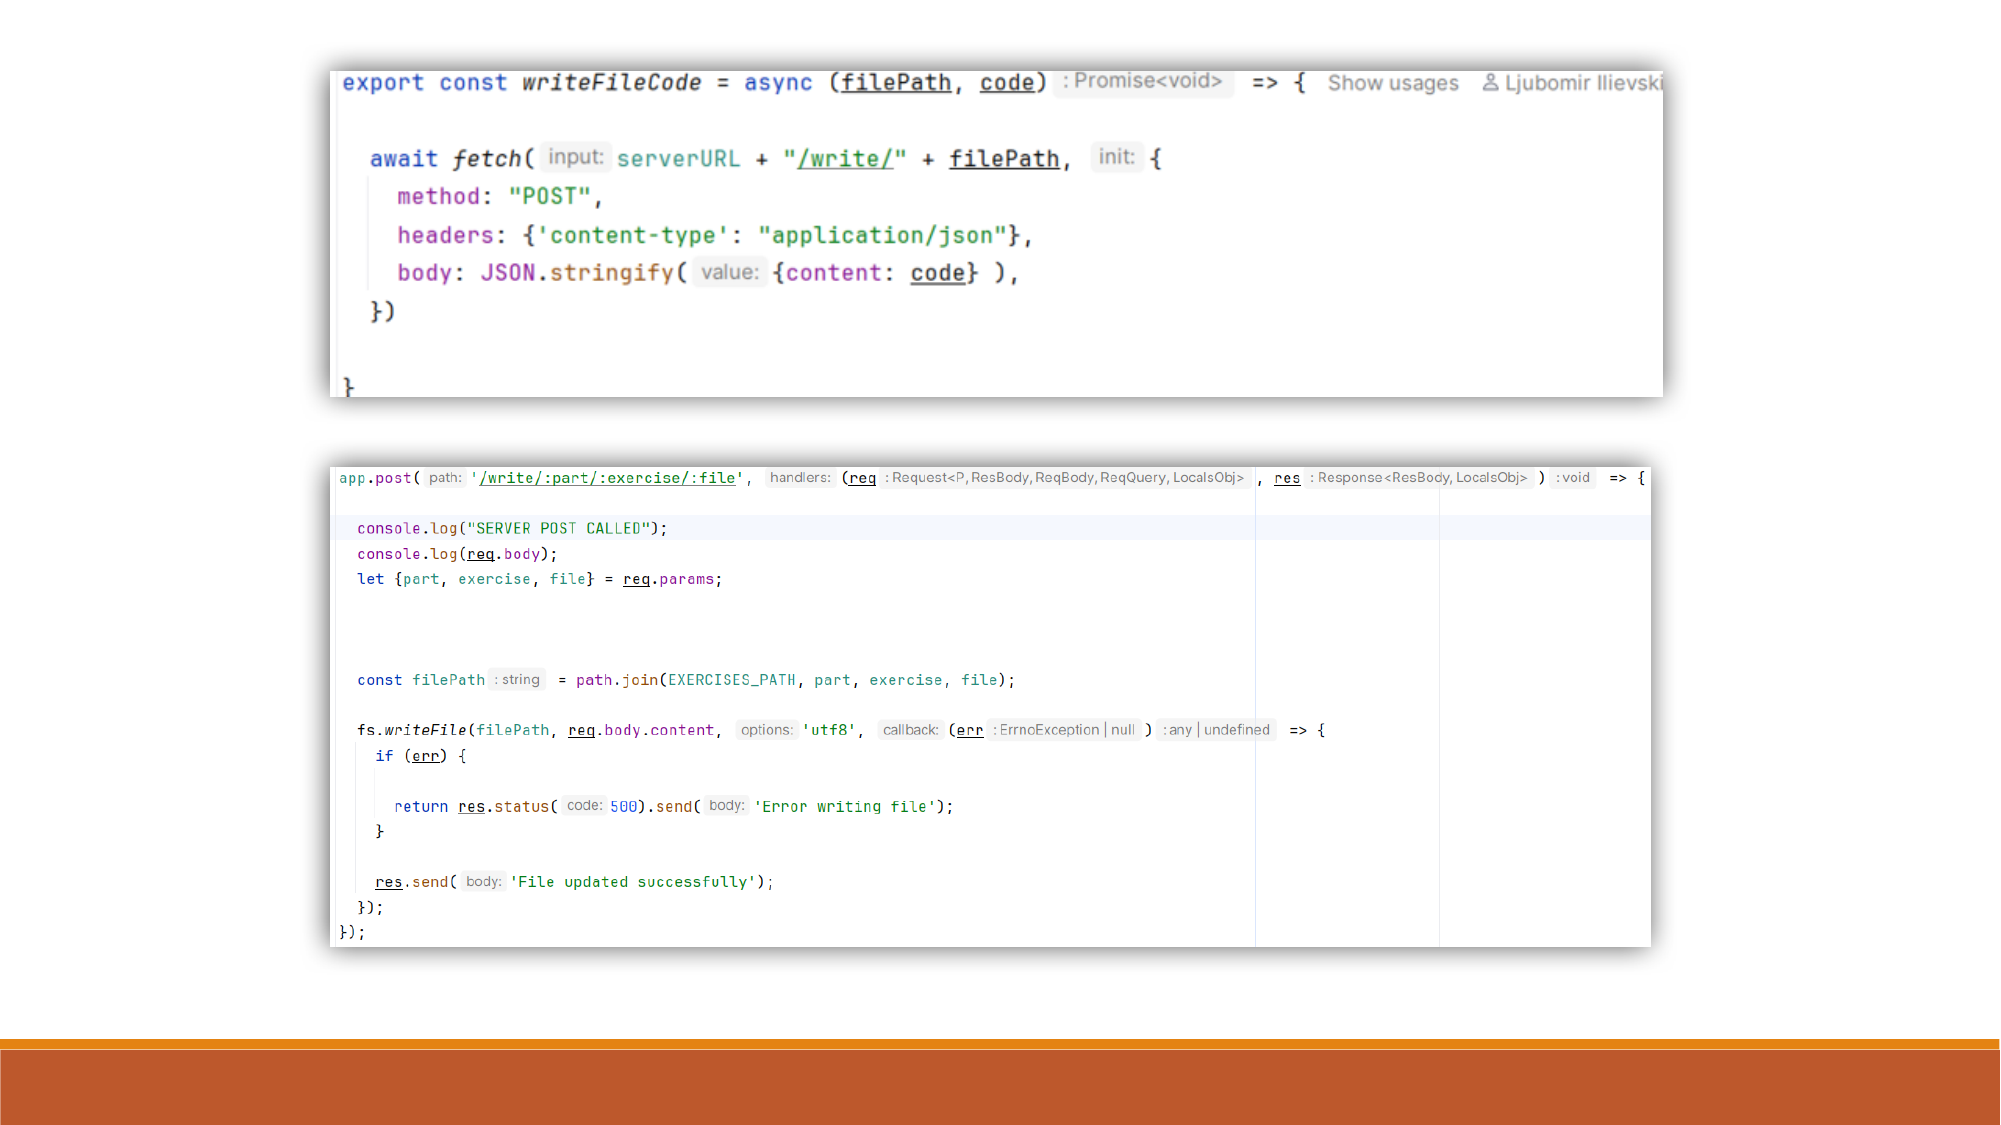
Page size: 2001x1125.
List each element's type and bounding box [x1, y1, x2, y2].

picture [329, 467, 1652, 948]
picture [329, 70, 1664, 397]
